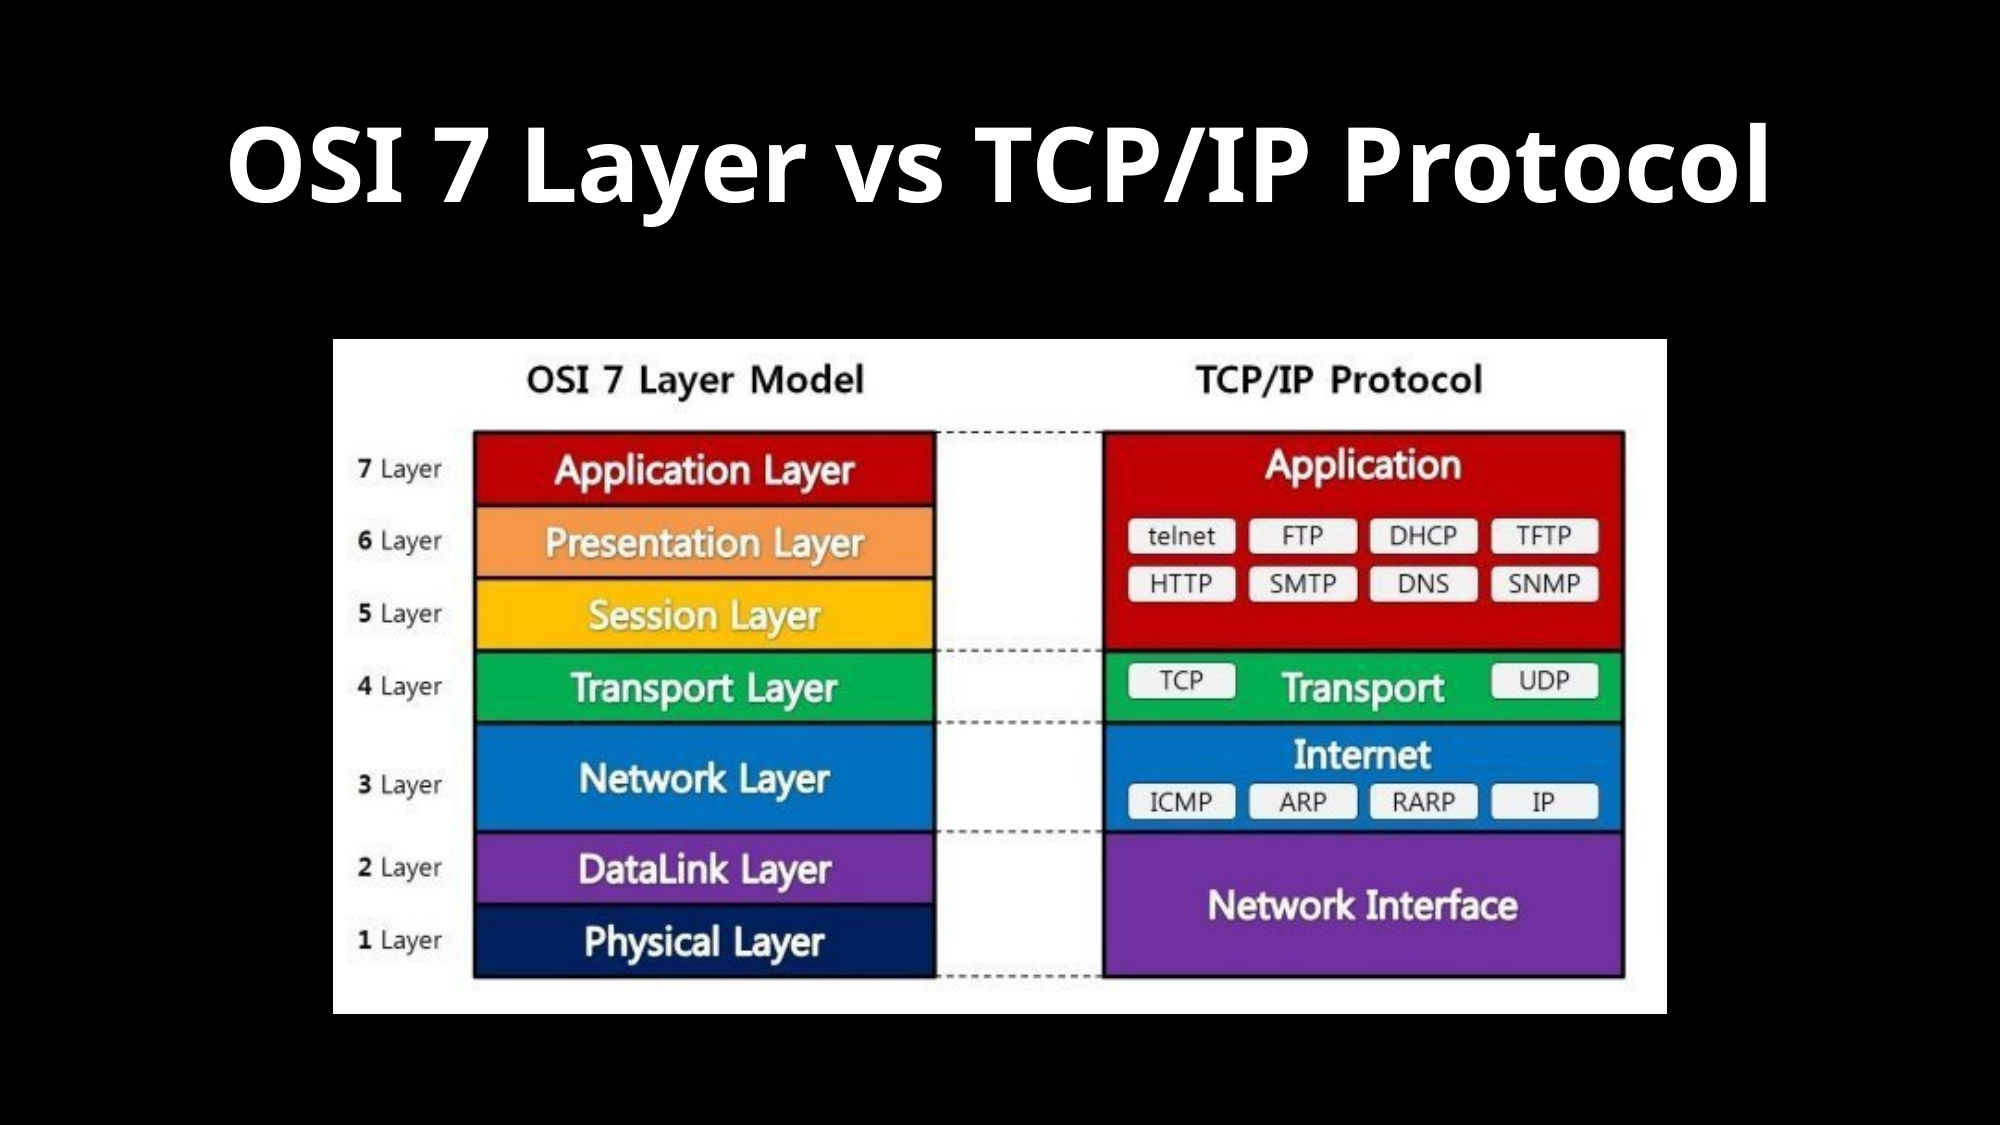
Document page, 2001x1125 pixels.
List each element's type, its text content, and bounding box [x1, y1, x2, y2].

picture [333, 339, 1667, 1014]
title OSI 7 Layer vs TCP/IP Protocol [137, 59, 1863, 278]
